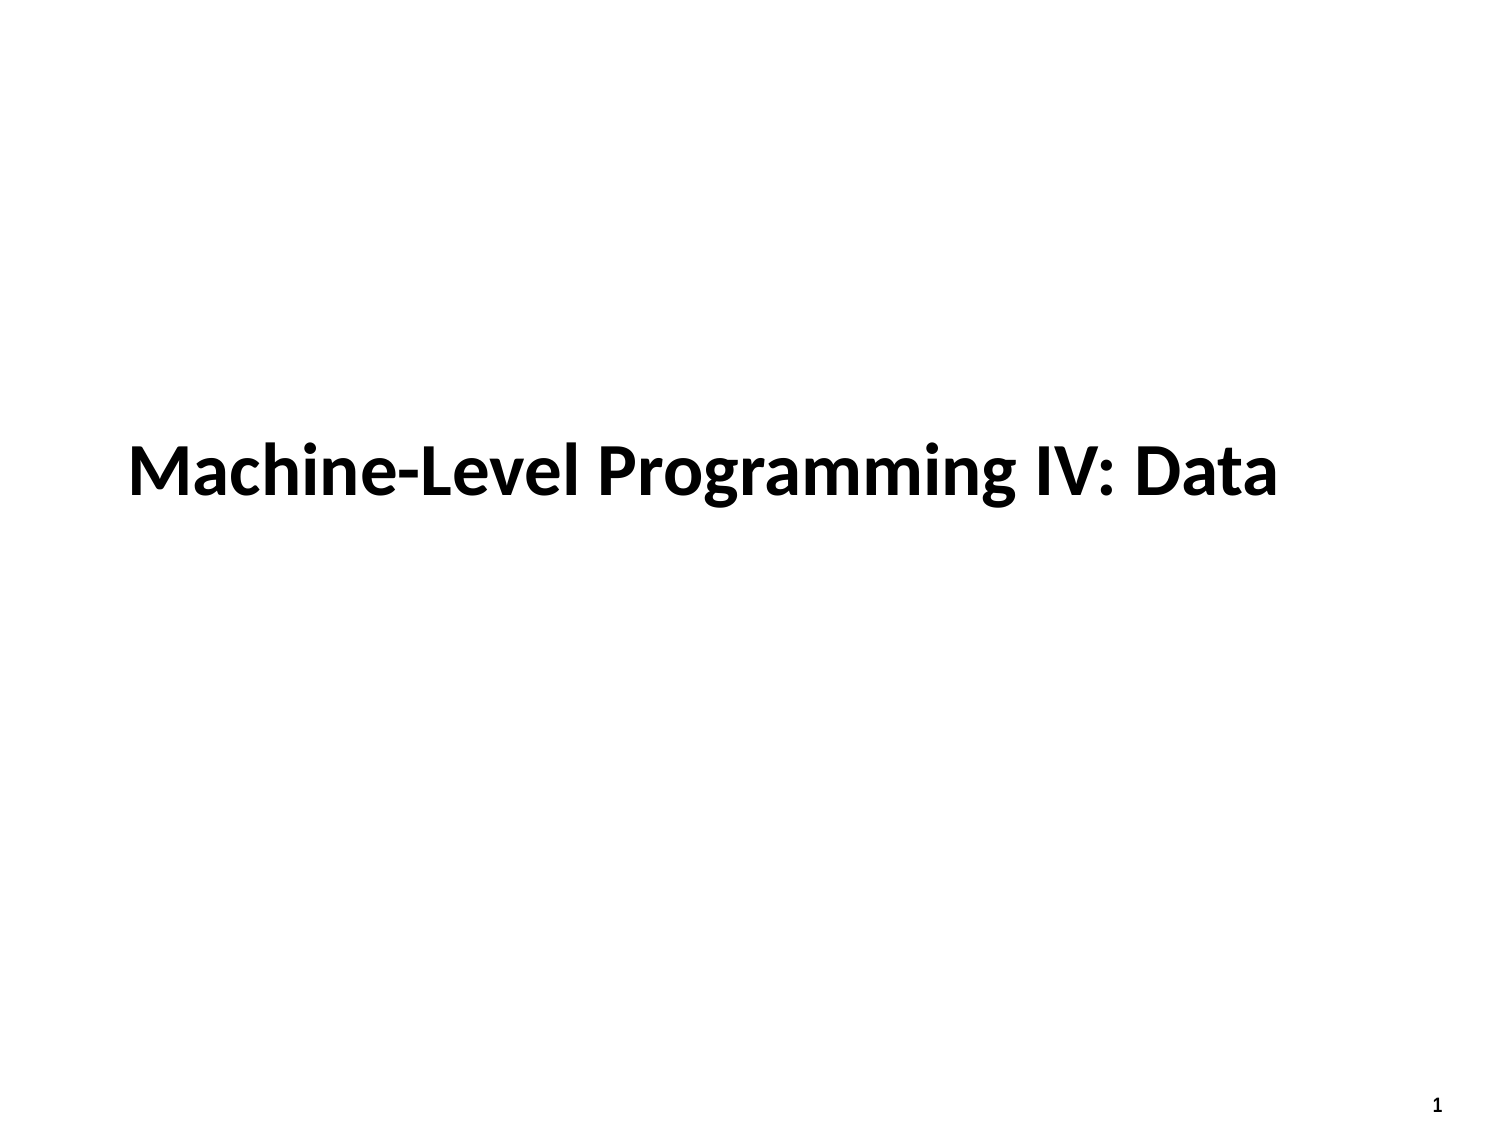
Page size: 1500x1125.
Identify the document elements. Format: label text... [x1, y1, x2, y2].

title Machine-Level Programming IV: Data [112, 292, 1388, 688]
